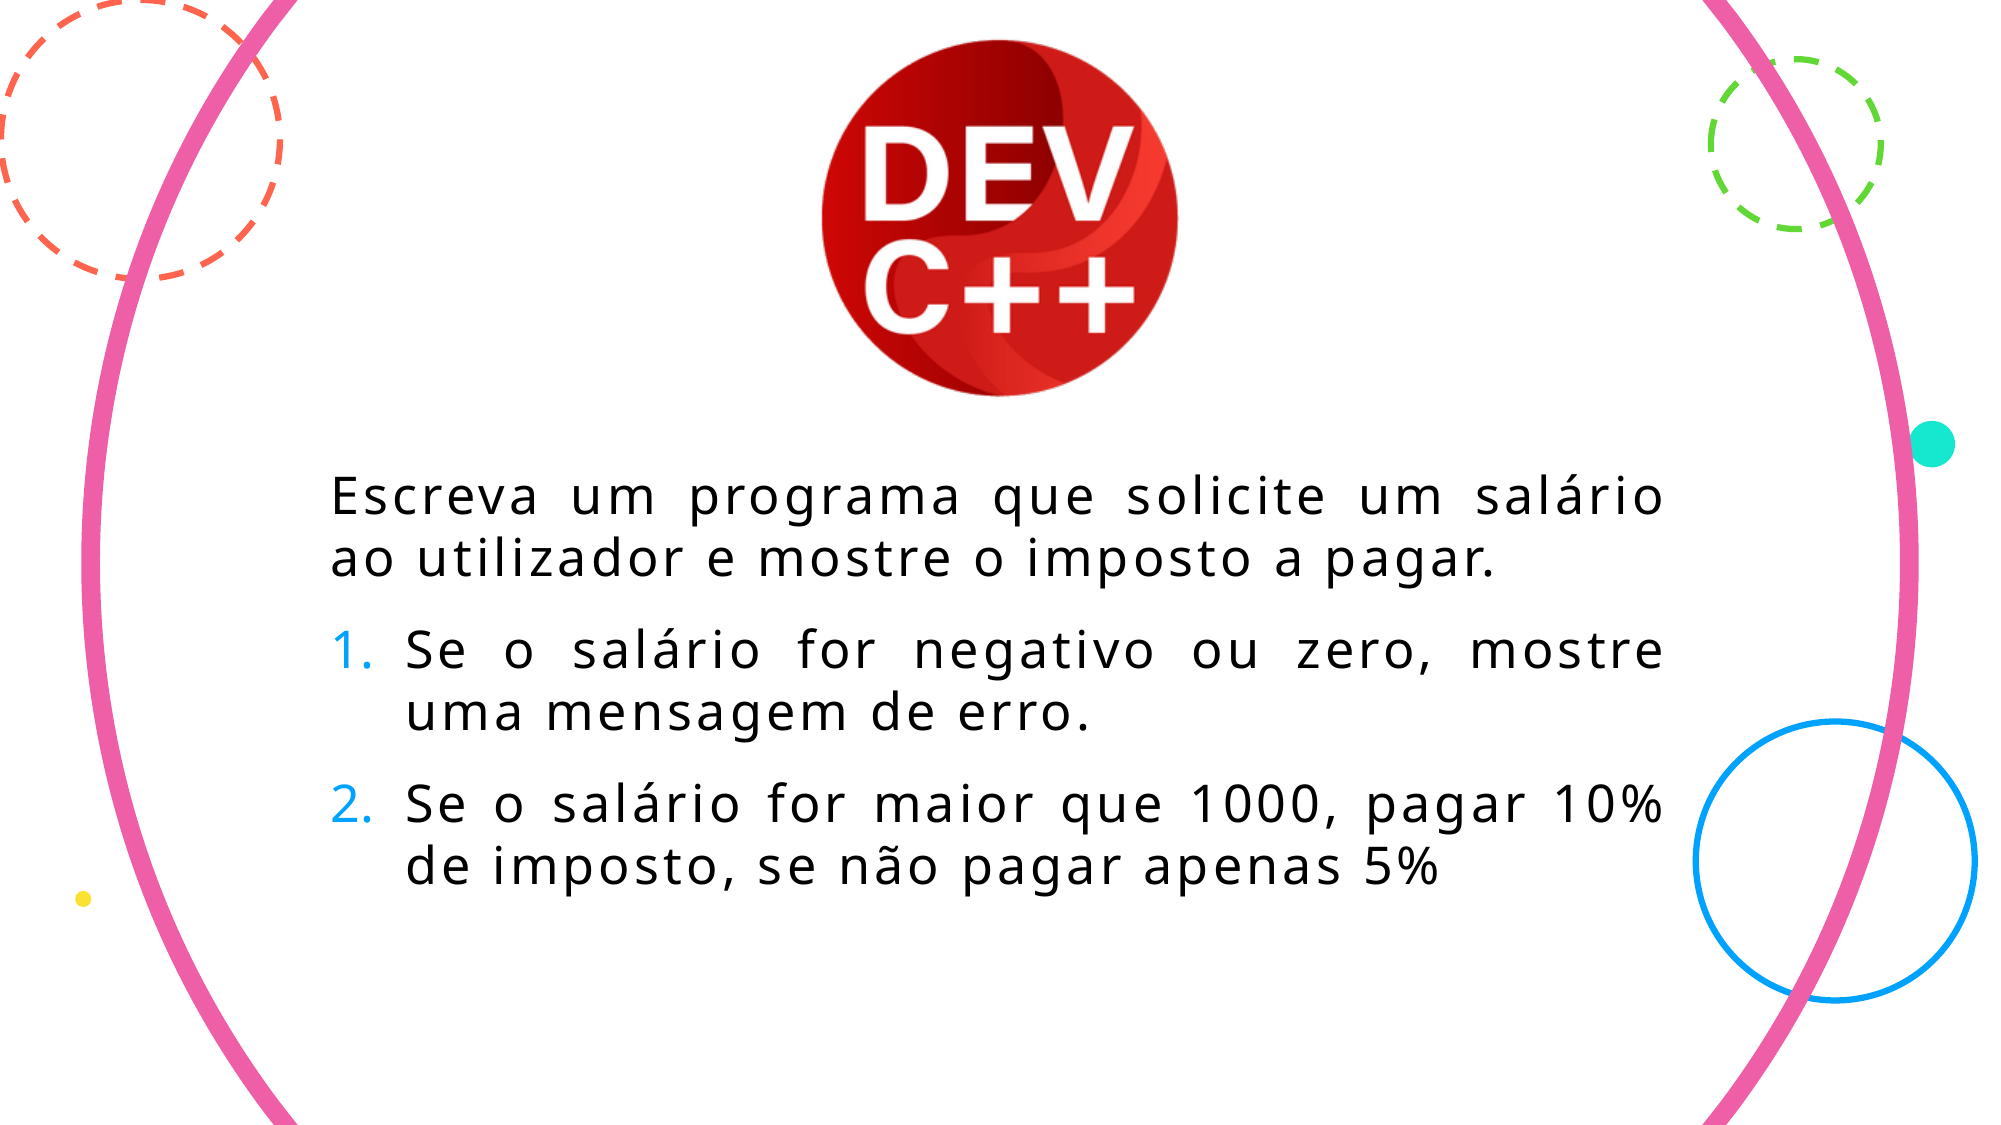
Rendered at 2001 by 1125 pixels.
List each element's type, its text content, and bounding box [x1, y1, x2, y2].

list Escreva um programa que solicite um salário ao utilizador e mostre o imposto a pagar. Se o salário for negativo ou zero, mostre uma mensagem de erro. Se o salário for maior que 1000, pagar 10% de imposto, se não pagar apenas 5% [315, 454, 1685, 1102]
picture [817, 36, 1183, 401]
